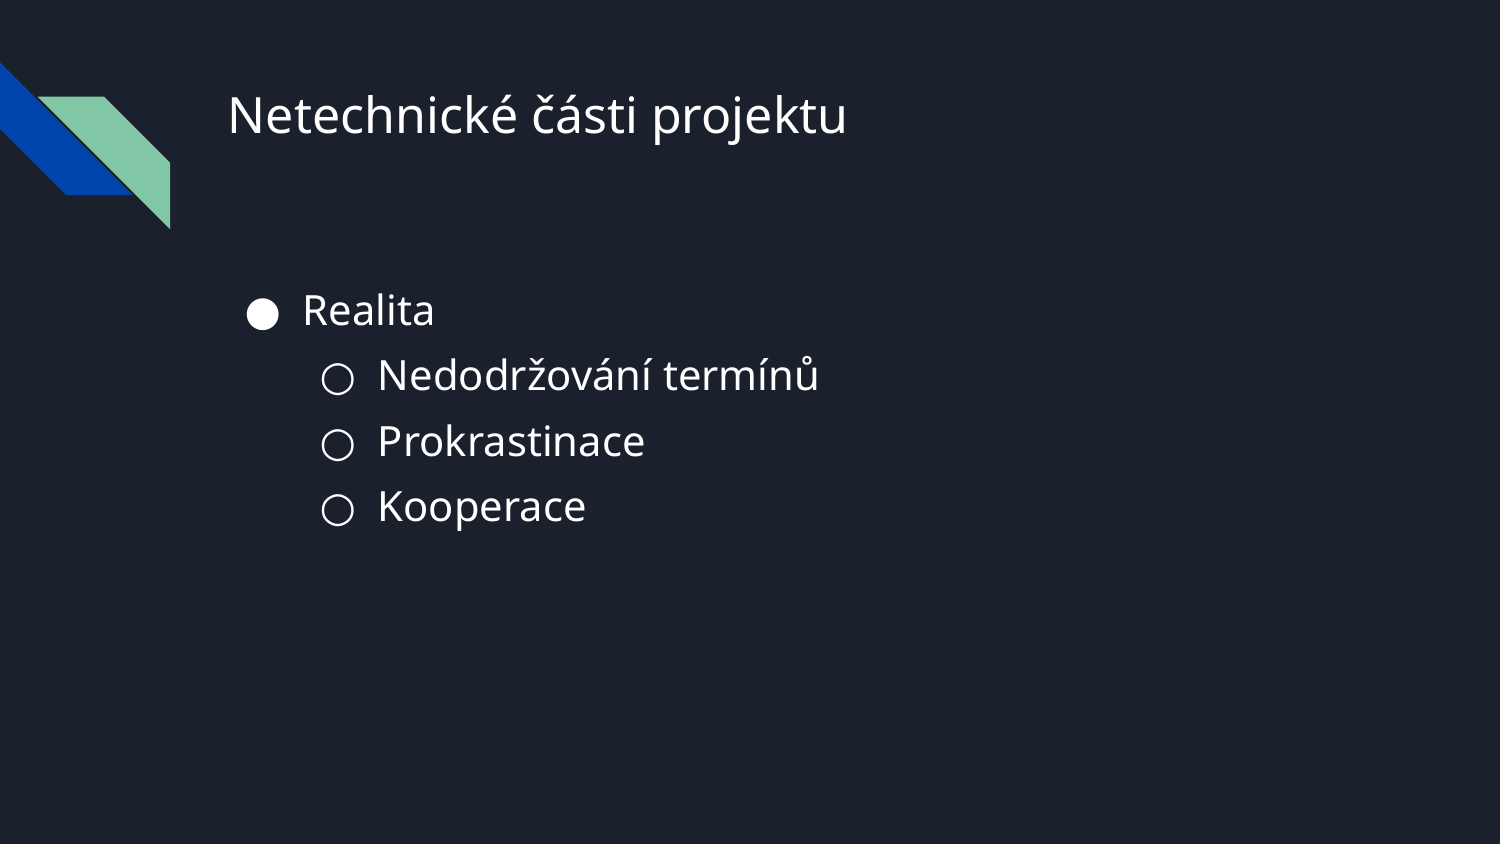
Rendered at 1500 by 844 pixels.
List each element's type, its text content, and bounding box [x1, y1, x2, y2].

title Netechnické části projektu [212, 64, 1368, 215]
list Realita Nedodržování termínů Prokrastinace Kooperace [212, 257, 1368, 735]
